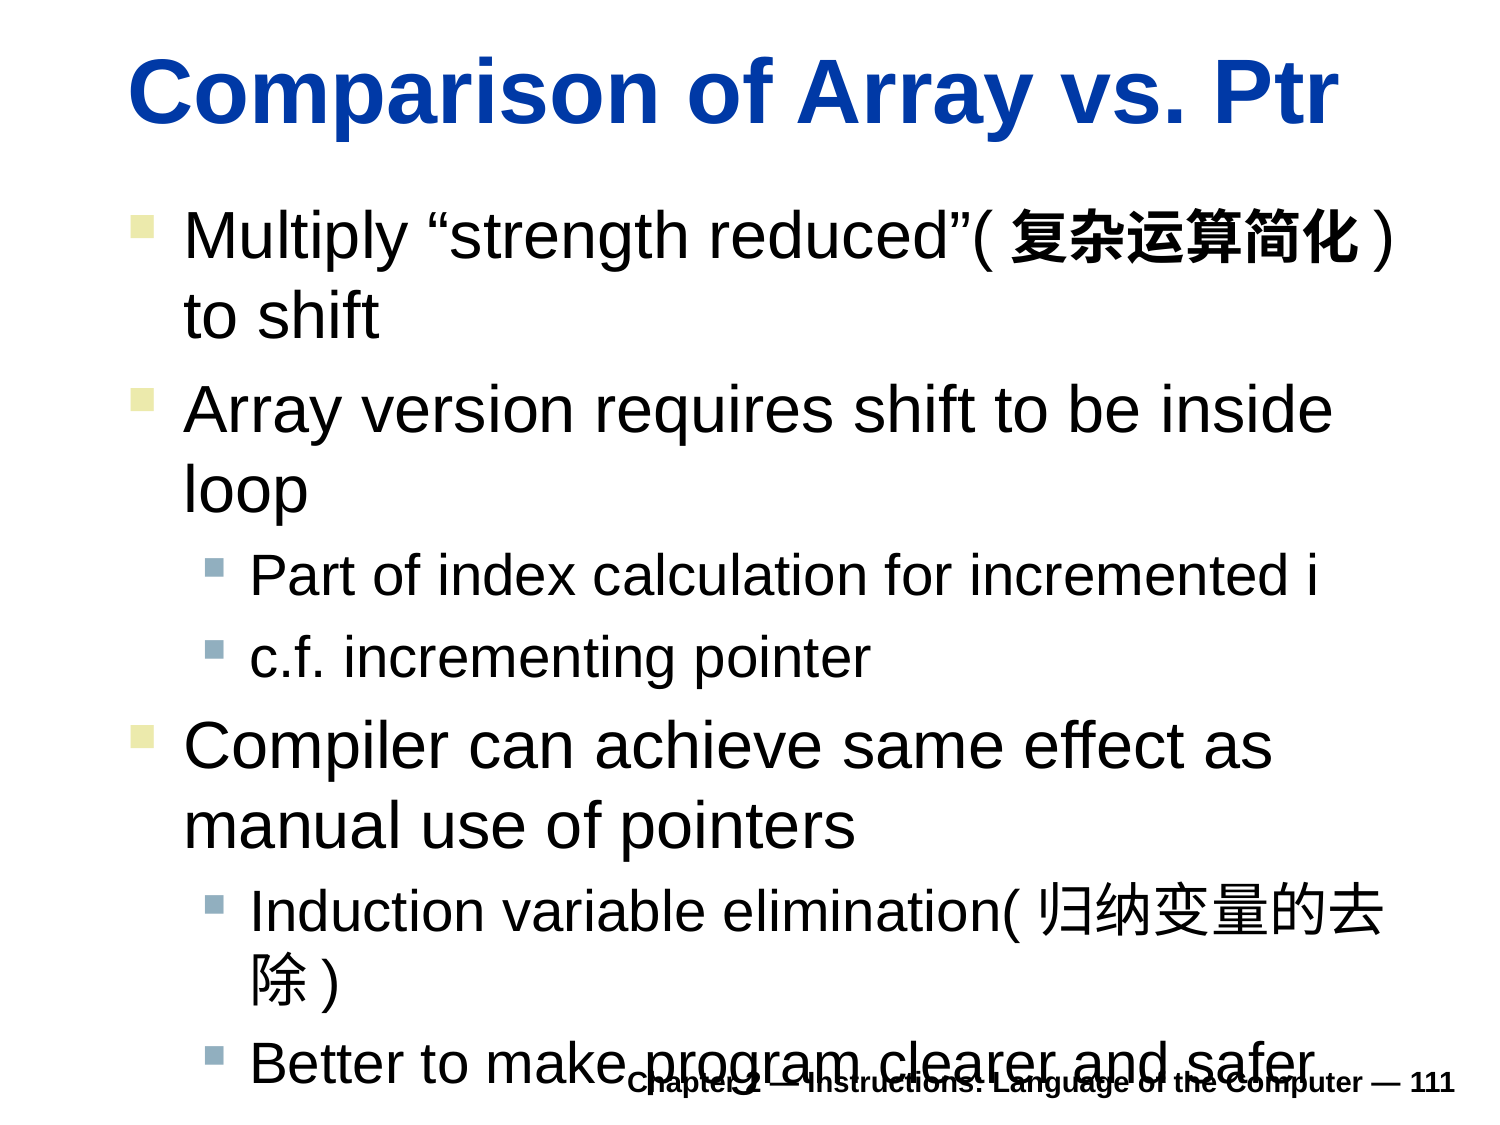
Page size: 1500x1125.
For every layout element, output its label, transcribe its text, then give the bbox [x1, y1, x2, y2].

list Multiply “strength reduced”(复杂运算简化) to shift Array version requires shift to be inside loop Part of index calculation for incremented i c.f. incrementing pointer Compiler can achieve same effect as manual use of pointers Induction variable elimination(归纳变量的去除) Better to make program clearer and safer [112, 184, 1469, 1024]
title Comparison of Array vs. Ptr [112, 23, 1468, 149]
footer Chapter 2 — Instructions: Language of the Computer — [277, 1046, 1471, 1106]
